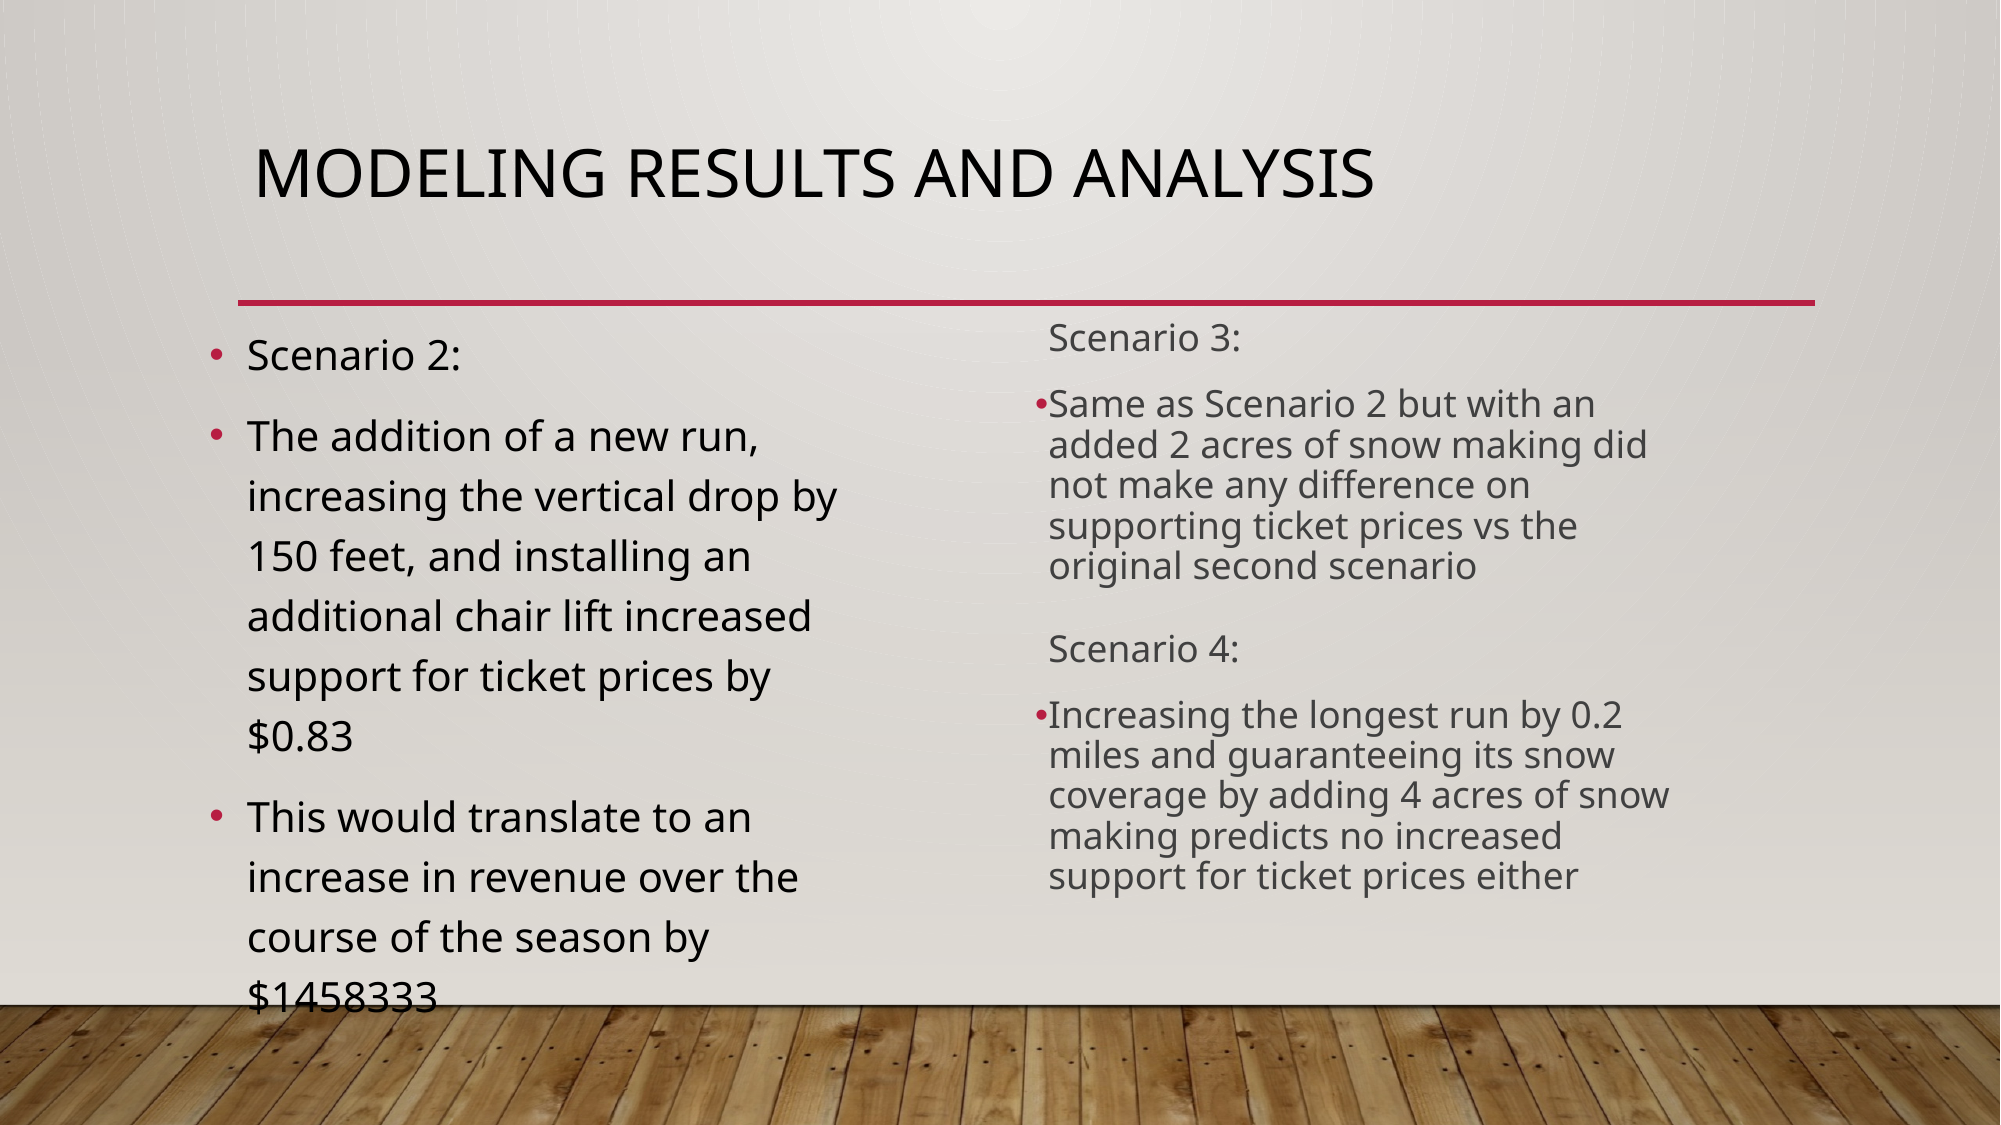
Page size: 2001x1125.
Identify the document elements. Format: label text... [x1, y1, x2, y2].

text_box Scenario 3: Same as Scenario 2 but with an added 2 acres of snow making did not make any difference on supporting ticket prices vs the original second scenario [1034, 311, 1711, 598]
list Scenario 2: The addition of a new run, increasing the vertical drop by 150 feet, and installing an additional chair lift increased support for ticket prices by $0.83 This would translate to an increase in revenue over the course of the season by $1458333 [194, 311, 870, 972]
picture [0, 1005, 2000, 1125]
text_box Scenario 4: Increasing the longest run by 0.2 miles and guaranteeing its snow coverage by adding 4 acres of snow making predicts no increased support for ticket prices either [1034, 623, 1711, 910]
title Modeling Results and Analysis [238, 131, 1814, 305]
